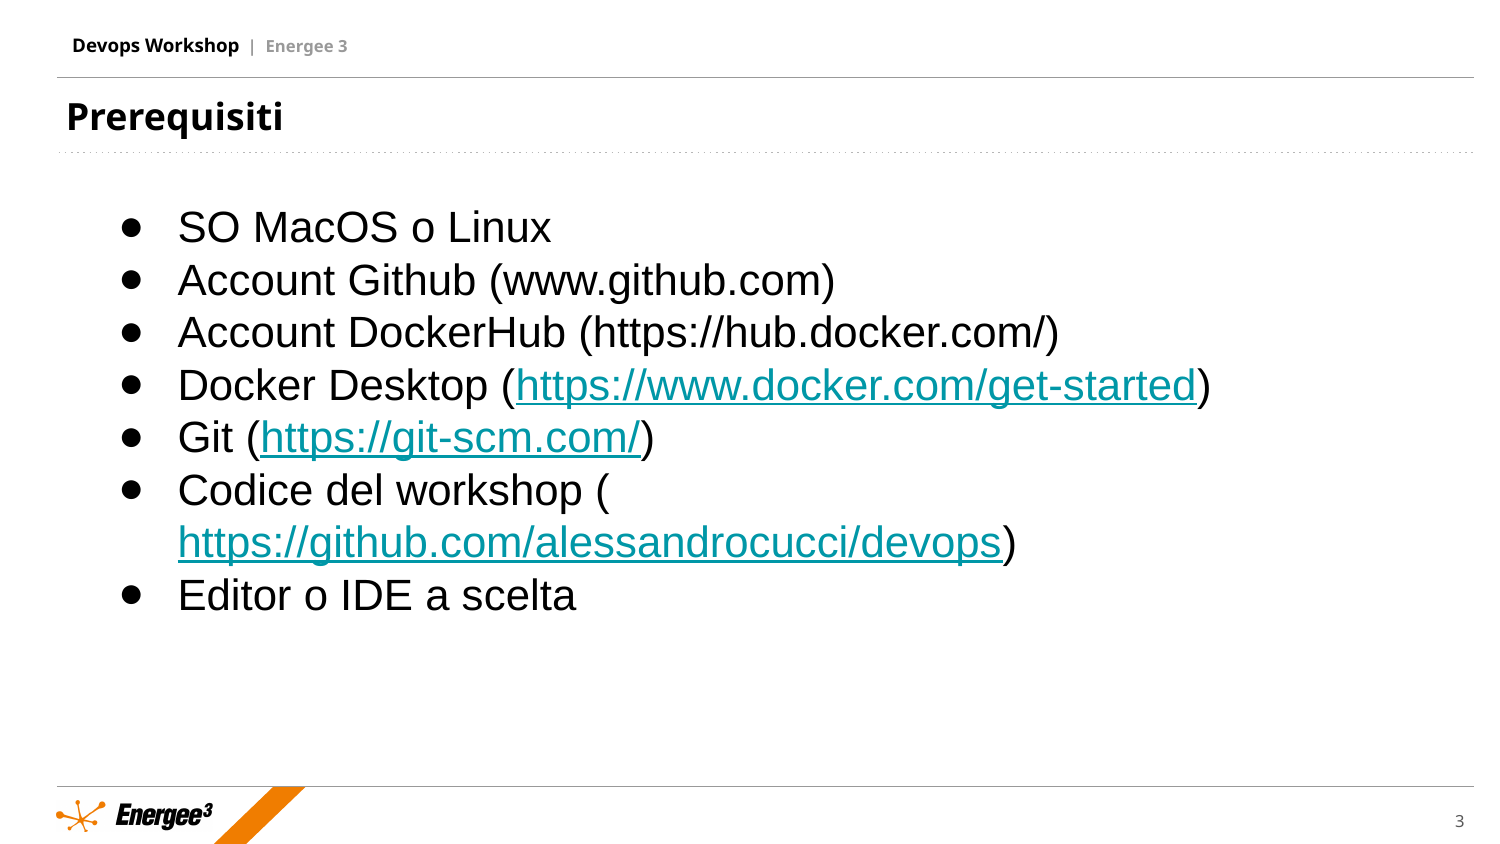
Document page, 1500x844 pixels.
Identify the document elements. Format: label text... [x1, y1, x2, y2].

picture [56, 800, 213, 832]
text_box SO MacOS o Linux Account Github (www.github.com) Account DockerHub (https://hub.docker.com/) Docker Desktop (https://www.docker.com/get-started) Git (https://git-scm.com/) Codice del workshop (https://github.com/alessandrocucci/devops) Editor o IDE a scelta [87, 183, 1428, 739]
text_box Prerequisiti [50, 76, 1470, 155]
